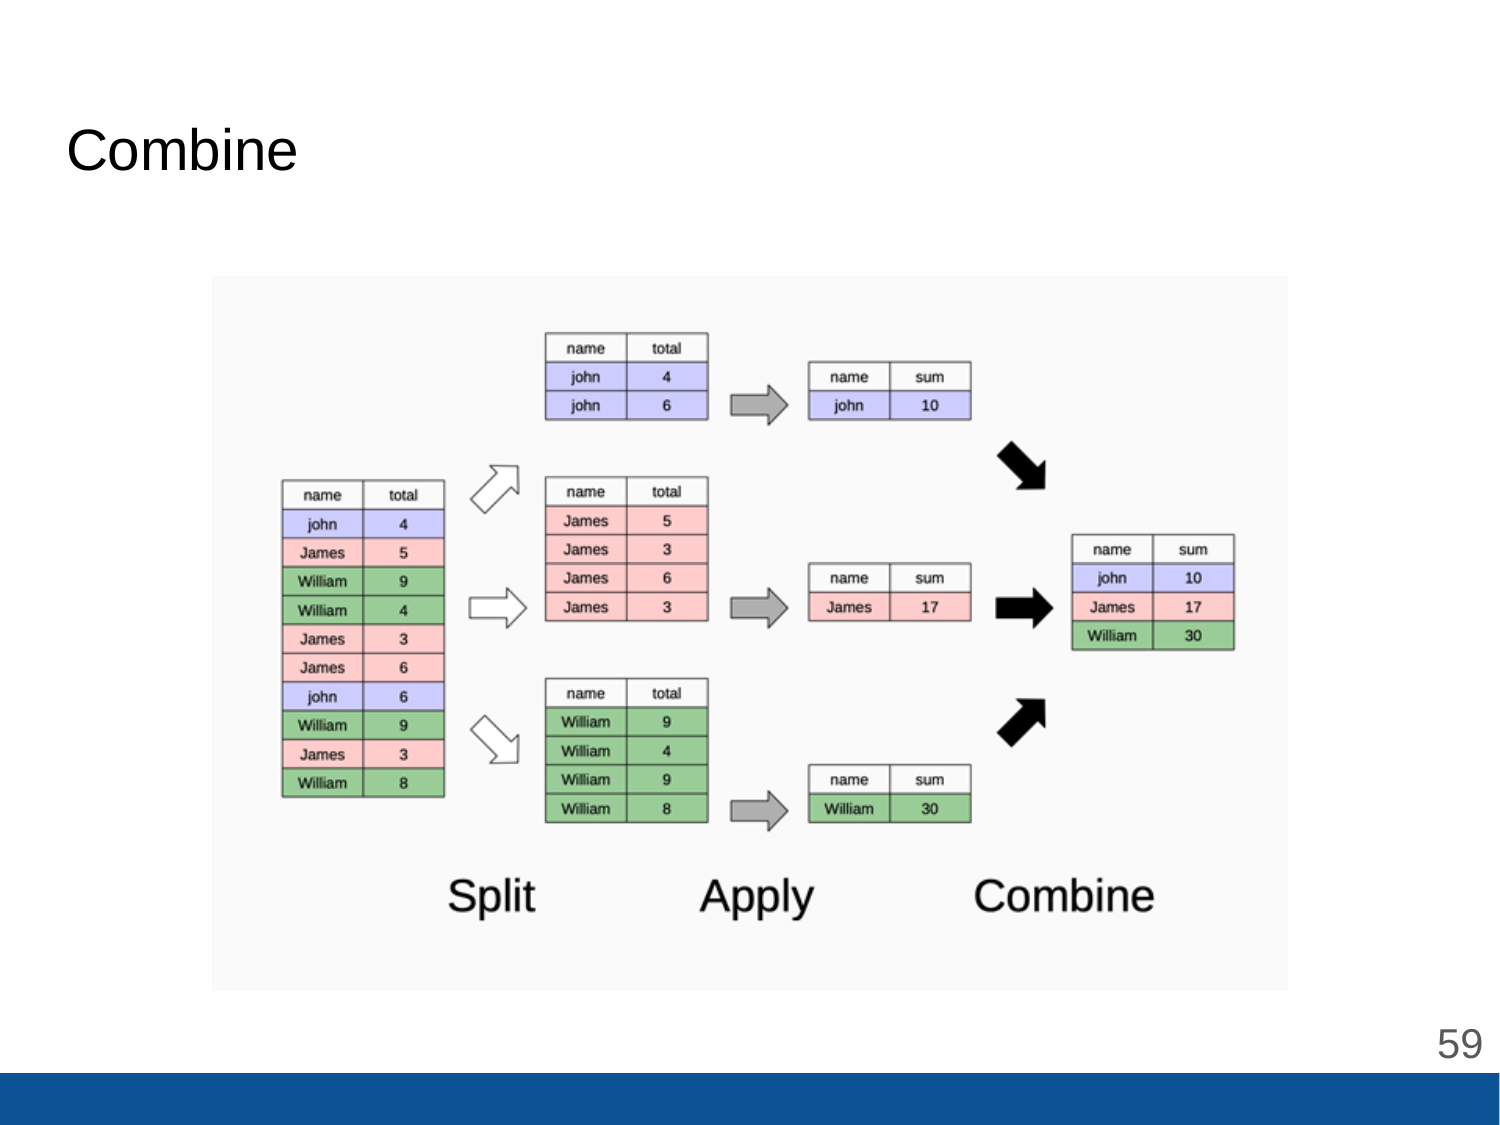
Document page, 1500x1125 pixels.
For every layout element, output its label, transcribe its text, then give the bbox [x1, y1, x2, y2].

picture [212, 276, 1288, 991]
slide_number ‹#› [1402, 999, 1499, 1086]
title Combine [51, 97, 1449, 223]
